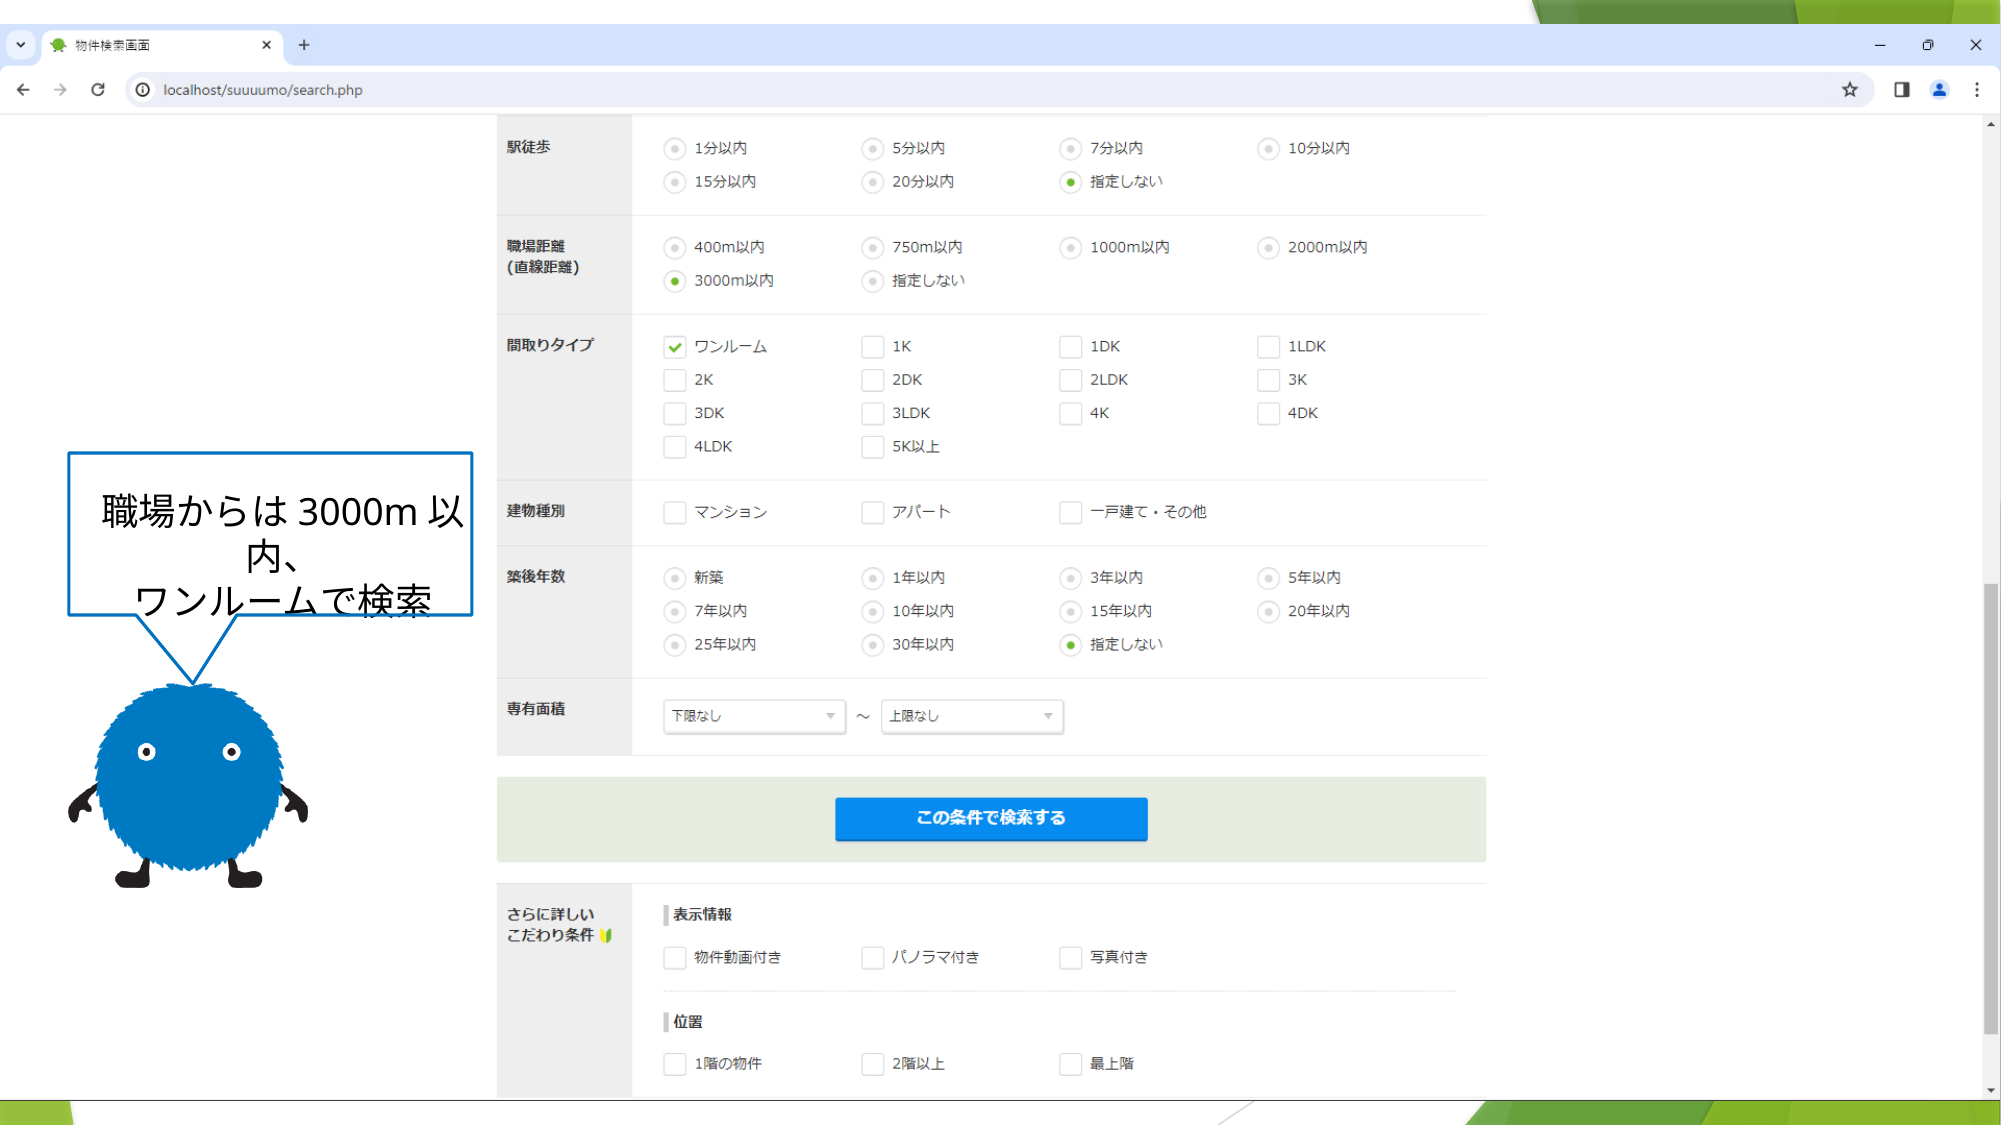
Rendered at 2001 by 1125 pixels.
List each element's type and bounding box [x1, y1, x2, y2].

list [68, 683, 308, 888]
picture [0, 23, 2000, 1102]
